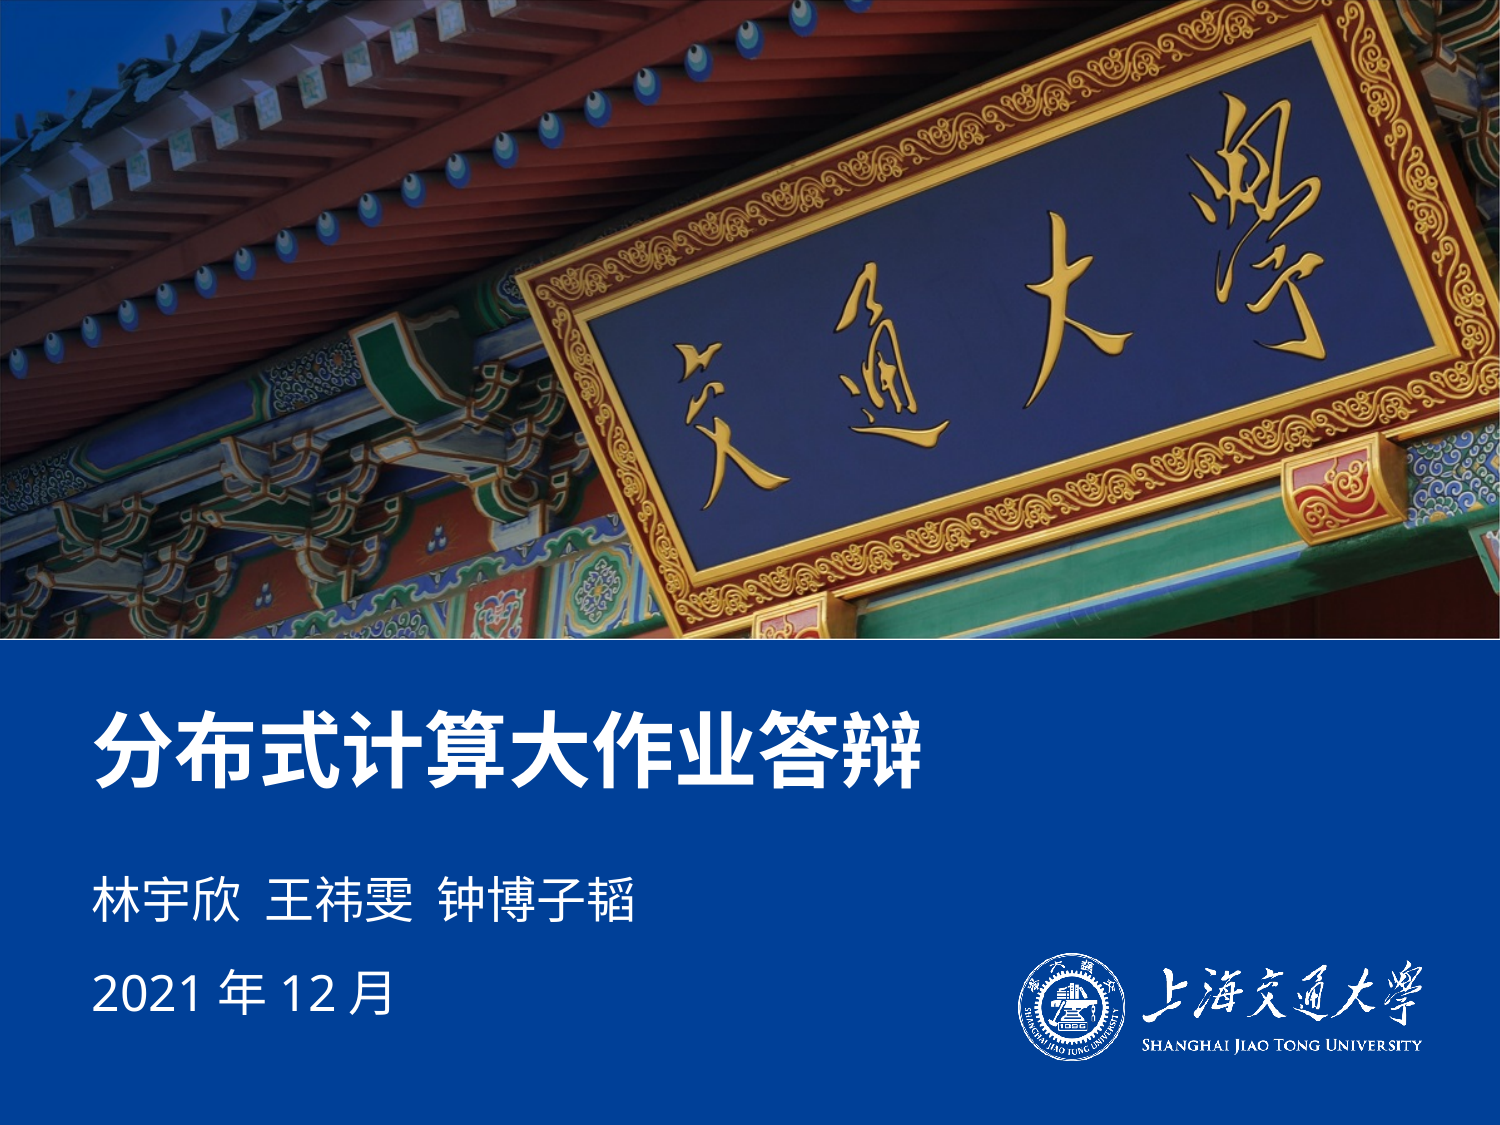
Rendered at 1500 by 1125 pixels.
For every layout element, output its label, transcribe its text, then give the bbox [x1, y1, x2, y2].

subtitle 林宇欣 王祎雯 钟博子韬 [76, 860, 1032, 938]
picture [1018, 953, 1422, 1061]
title 分布式计算大作业答辩 [76, 657, 1443, 840]
picture [0, 0, 1500, 639]
list 2021年12月 [76, 953, 760, 1036]
